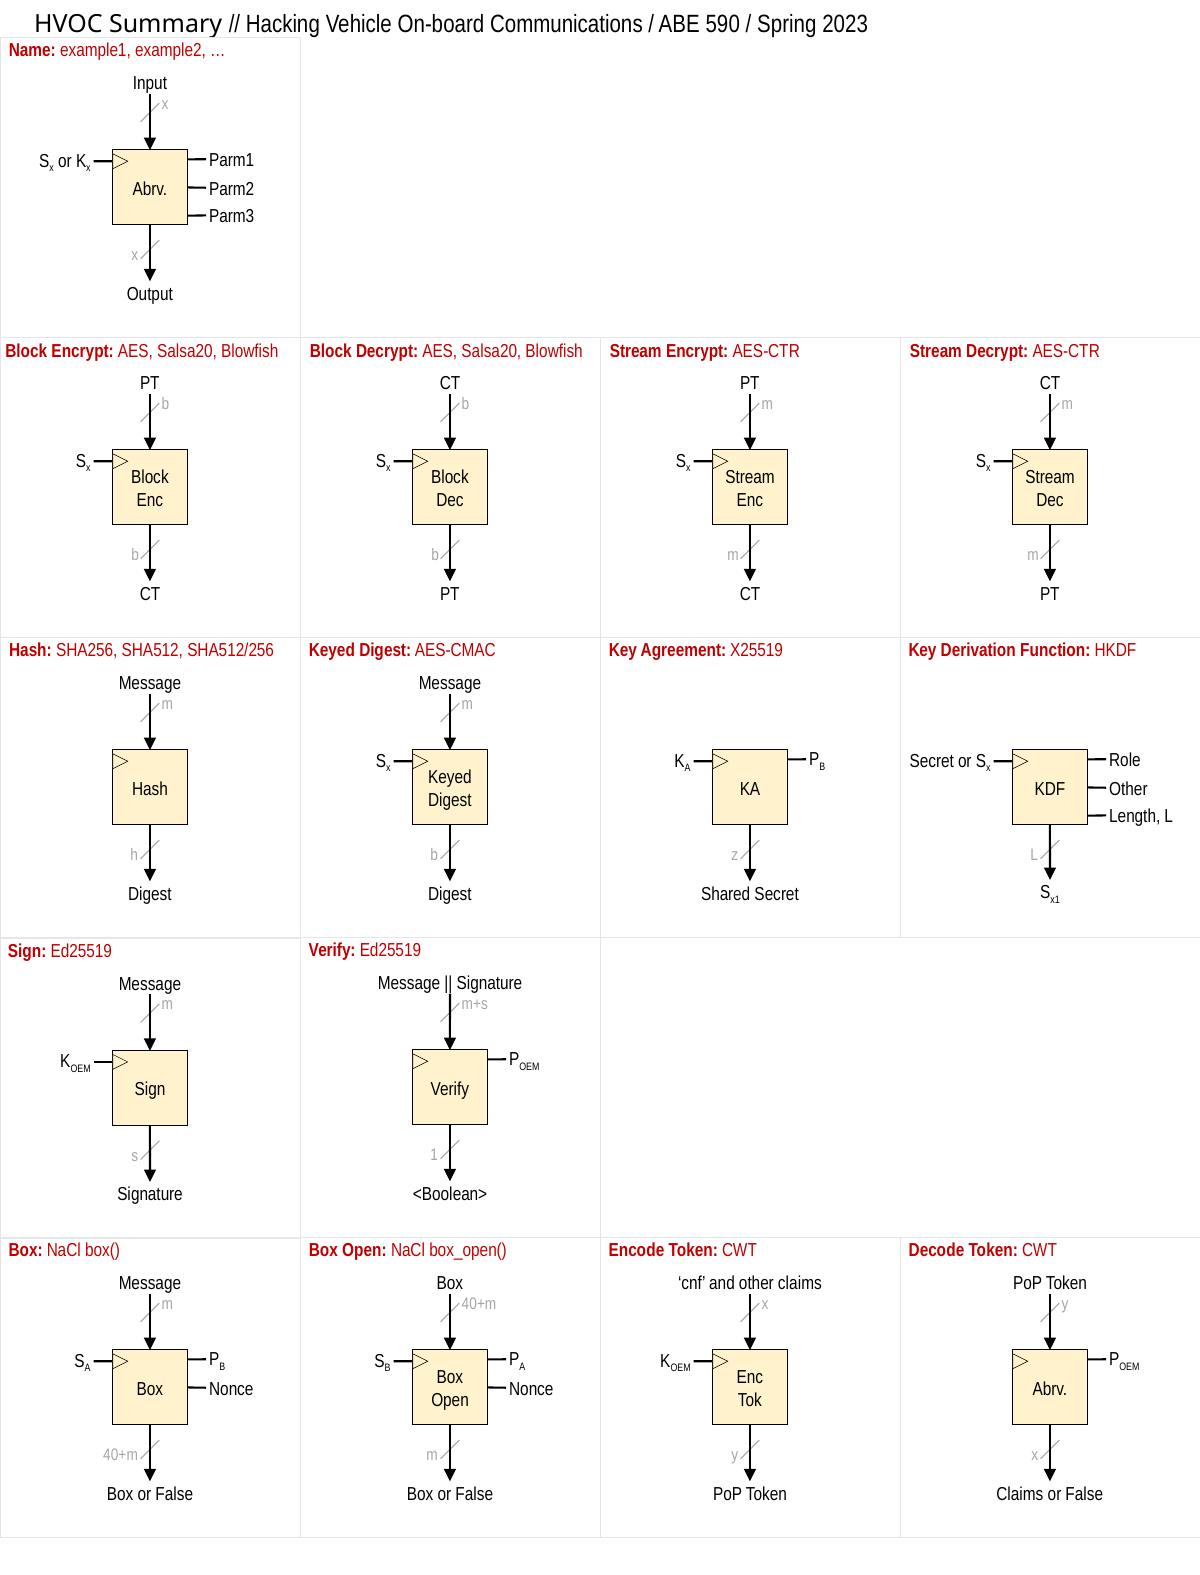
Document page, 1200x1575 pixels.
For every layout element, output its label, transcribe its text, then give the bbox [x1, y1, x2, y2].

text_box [0, 1237, 299, 1538]
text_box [899, 637, 1200, 938]
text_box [0, 637, 299, 938]
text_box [299, 1237, 599, 1538]
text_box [899, 1237, 1200, 1538]
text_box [299, 938, 600, 1237]
text_box HVOC Summary // Hacking Vehicle On-board Communications / ABE 590 / Spring 2023 [19, 0, 885, 45]
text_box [899, 337, 1200, 637]
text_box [299, 637, 600, 938]
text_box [299, 337, 599, 637]
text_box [0, 338, 299, 637]
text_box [600, 637, 899, 938]
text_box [599, 337, 899, 637]
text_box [0, 37, 300, 338]
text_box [0, 938, 299, 1237]
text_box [599, 1237, 899, 1538]
